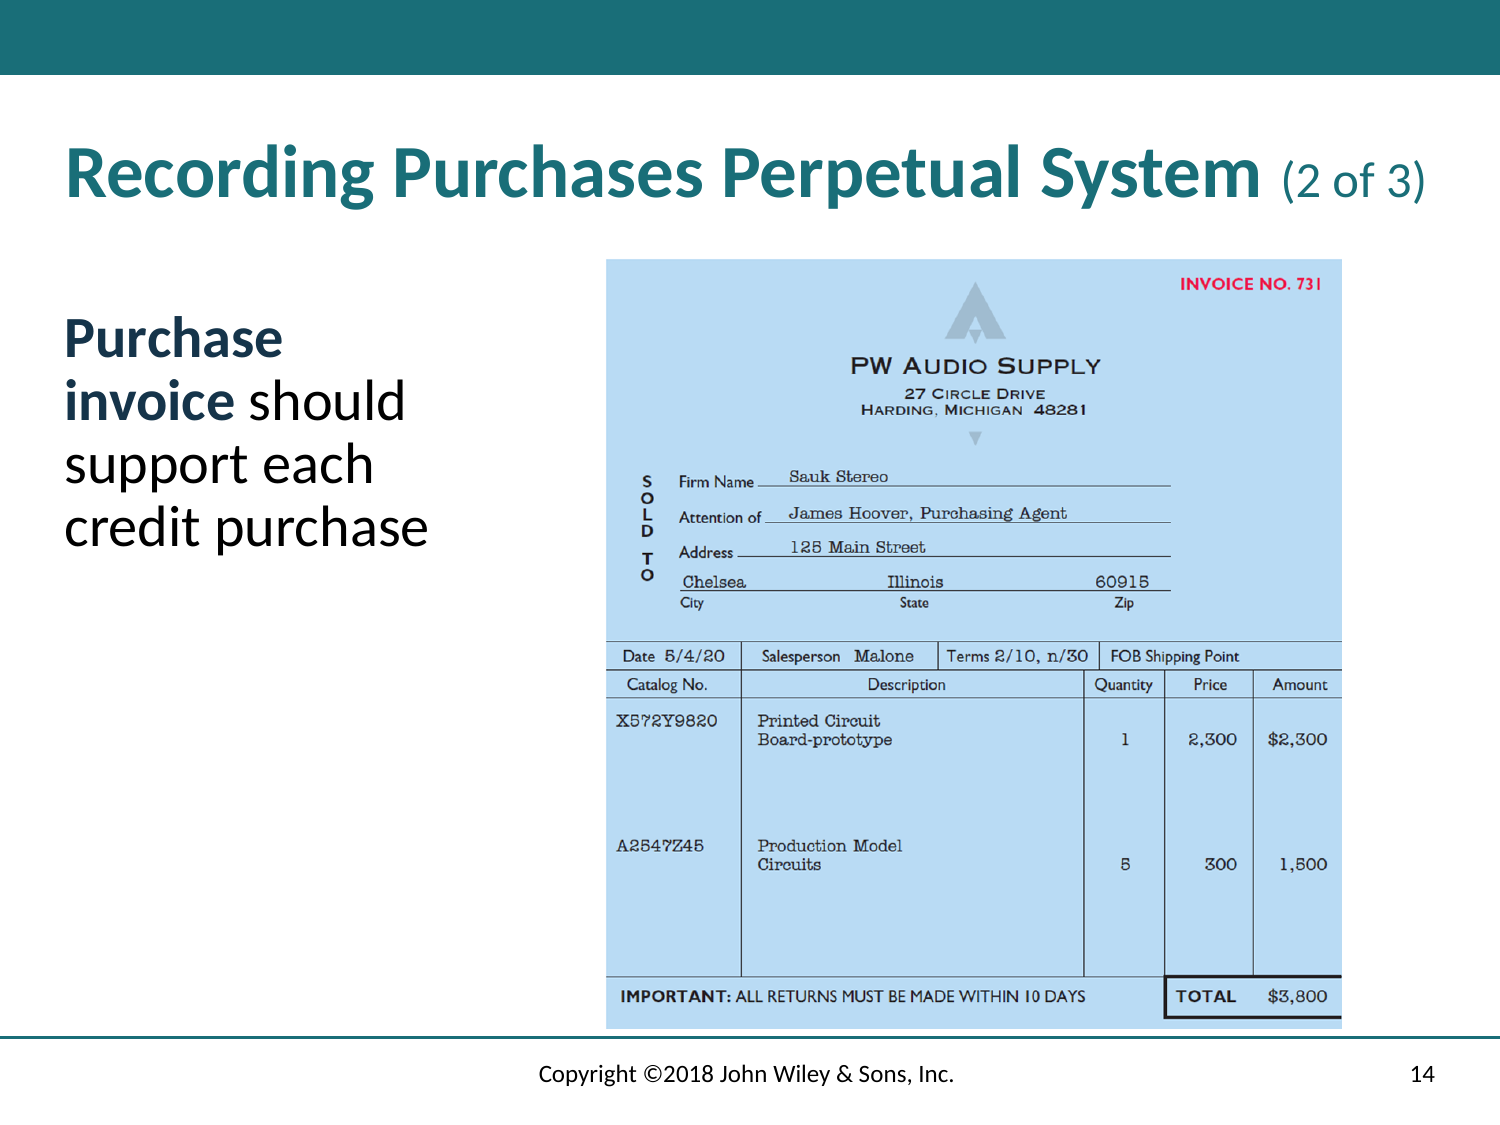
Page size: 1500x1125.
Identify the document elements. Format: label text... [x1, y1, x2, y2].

title Recording Purchases Perpetual System (2 of 3) [50, 125, 1450, 238]
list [605, 258, 1342, 1029]
list Purchase invoice should support each credit purchase [50, 299, 463, 588]
footer Copyright ©2018 John Wiley & Sons, Inc. [496, 1042, 1004, 1103]
slide_number 14 [1059, 1042, 1450, 1103]
